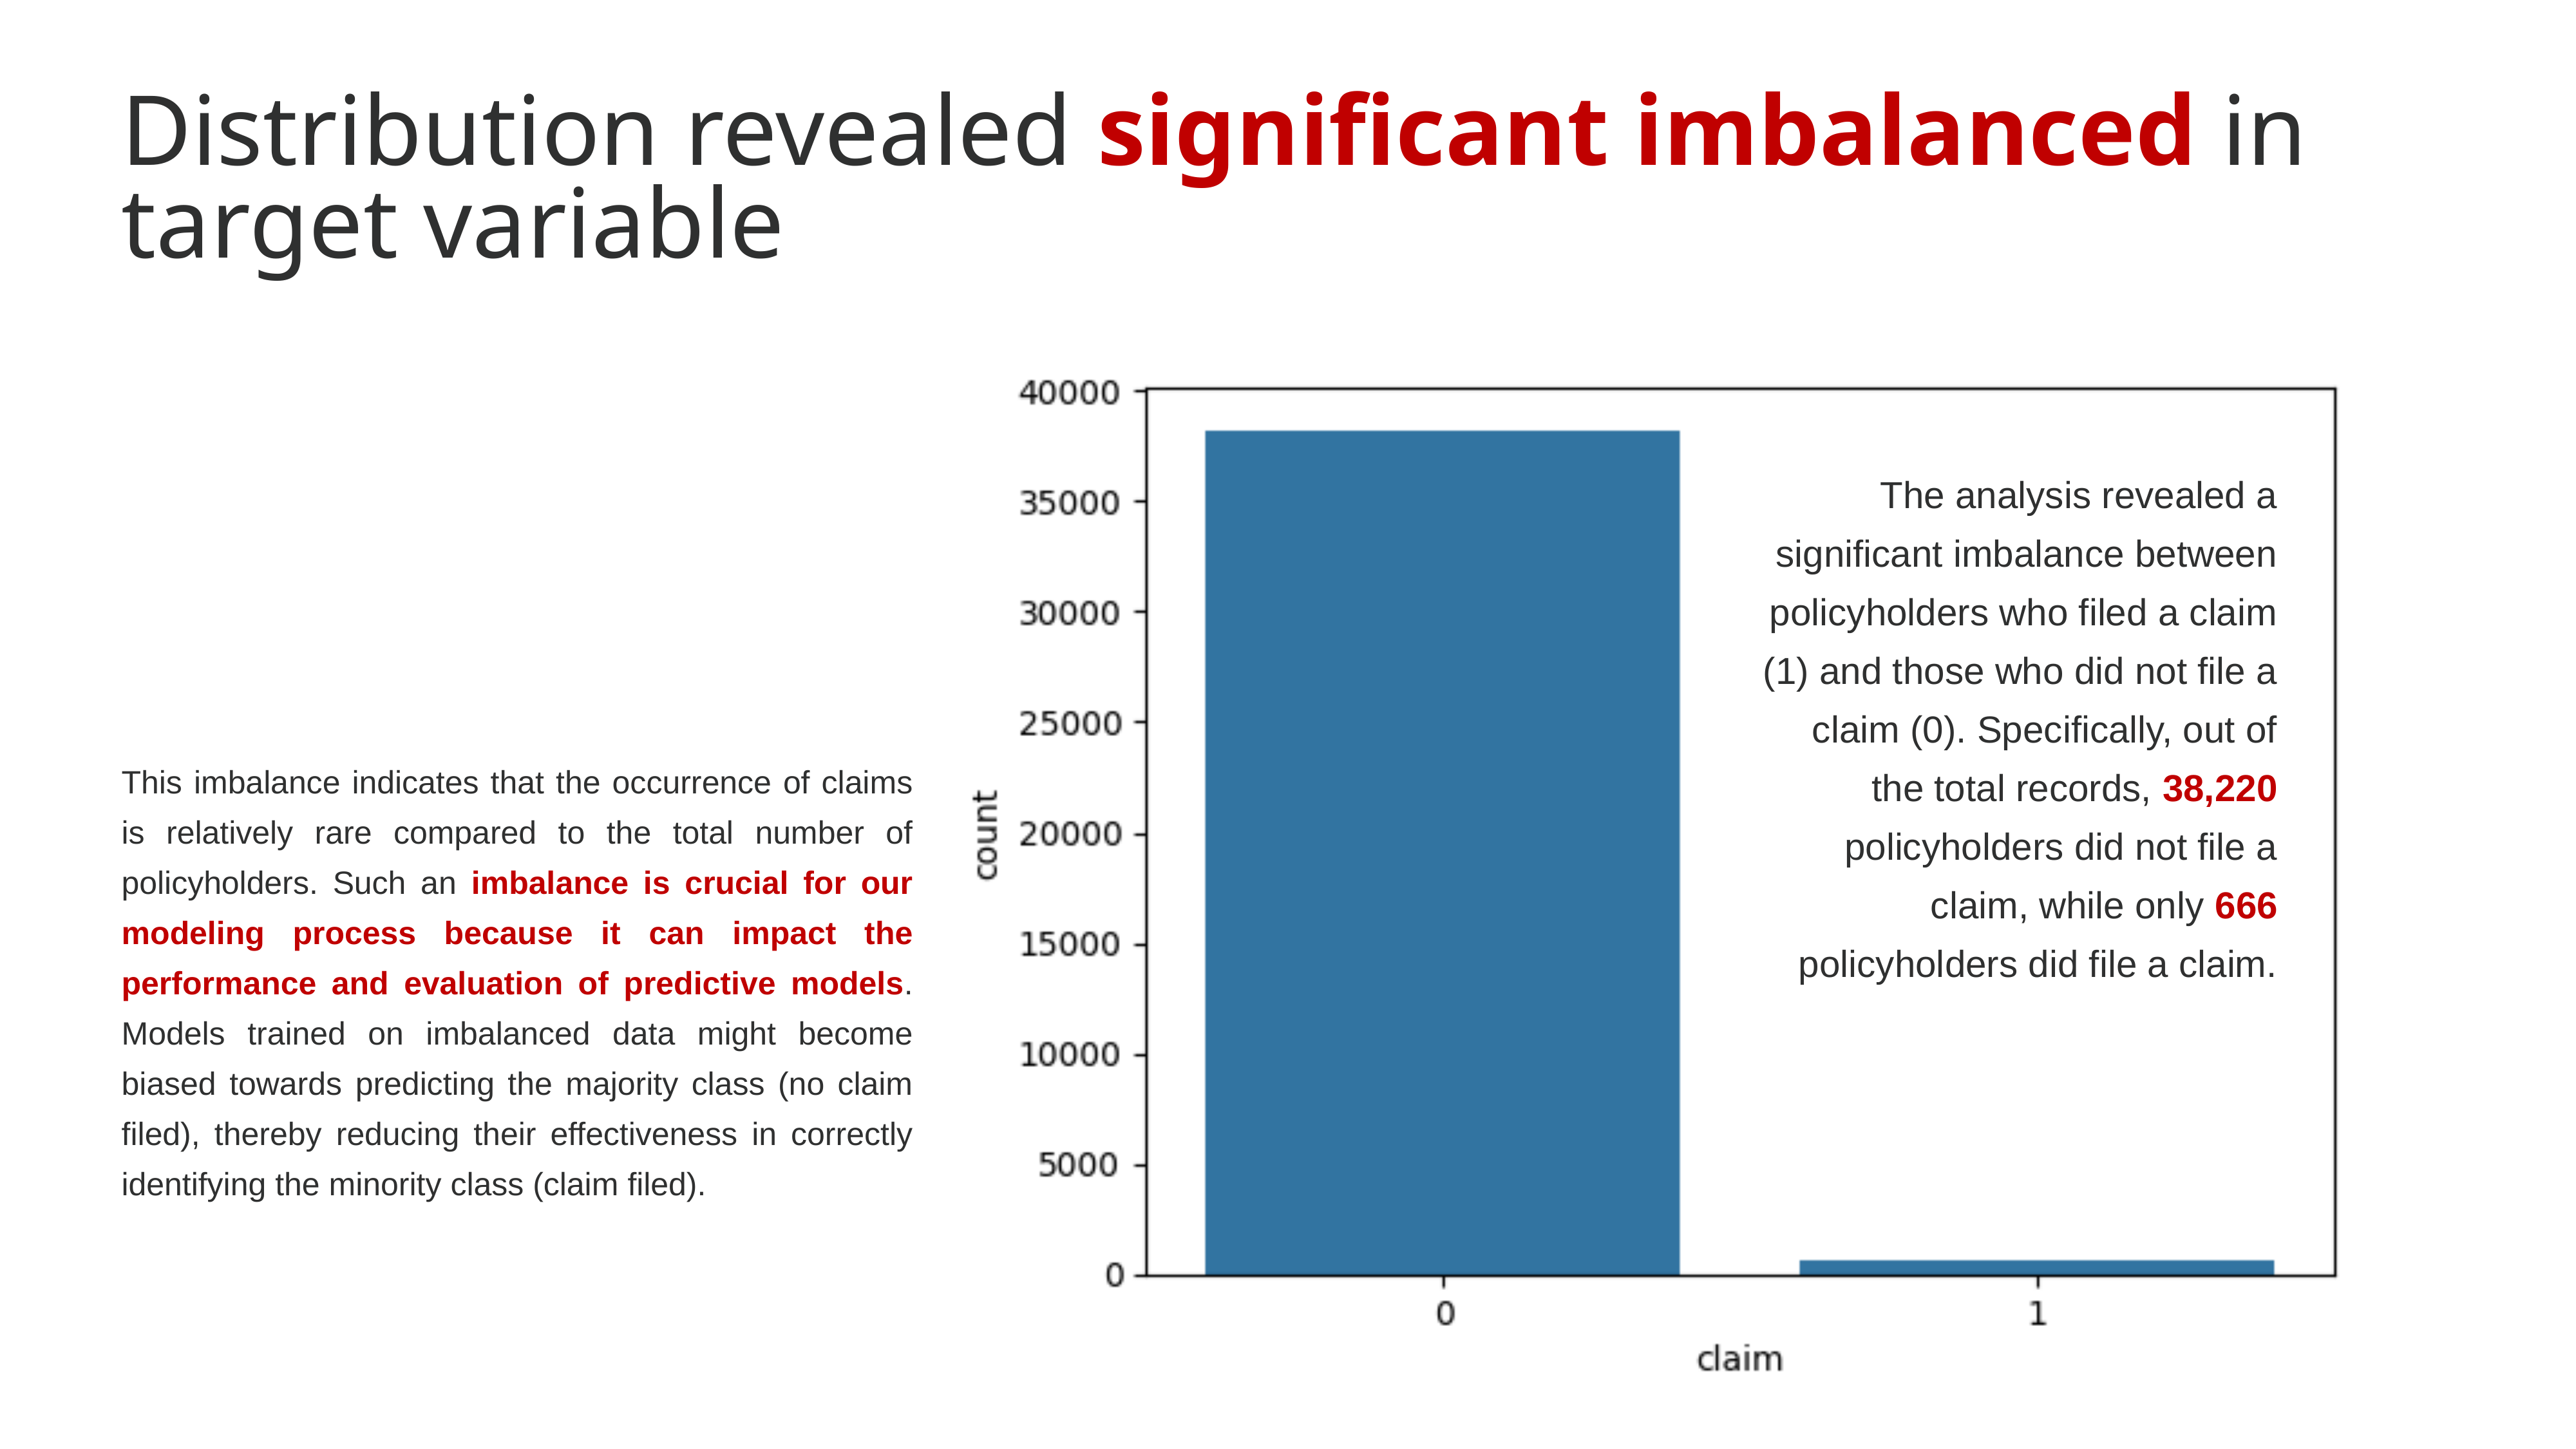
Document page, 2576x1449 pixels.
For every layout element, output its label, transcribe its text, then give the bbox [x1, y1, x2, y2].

picture [947, 355, 2359, 1403]
text_box Distribution revealed significant imbalanced in target variable [121, 137, 2332, 231]
text_box This imbalance indicates that the occurrence of claims is relatively rare compared to the total number of policyholders. Such an imbalance is crucial for our modeling process because it can impact the performance and evaluation of predictive models. Models trained on imbalanced data might become biased towards predicting the majority class (no claim filed), thereby reducing their effectiveness in correctly identifying the minority class (claim filed). [121, 750, 913, 1236]
